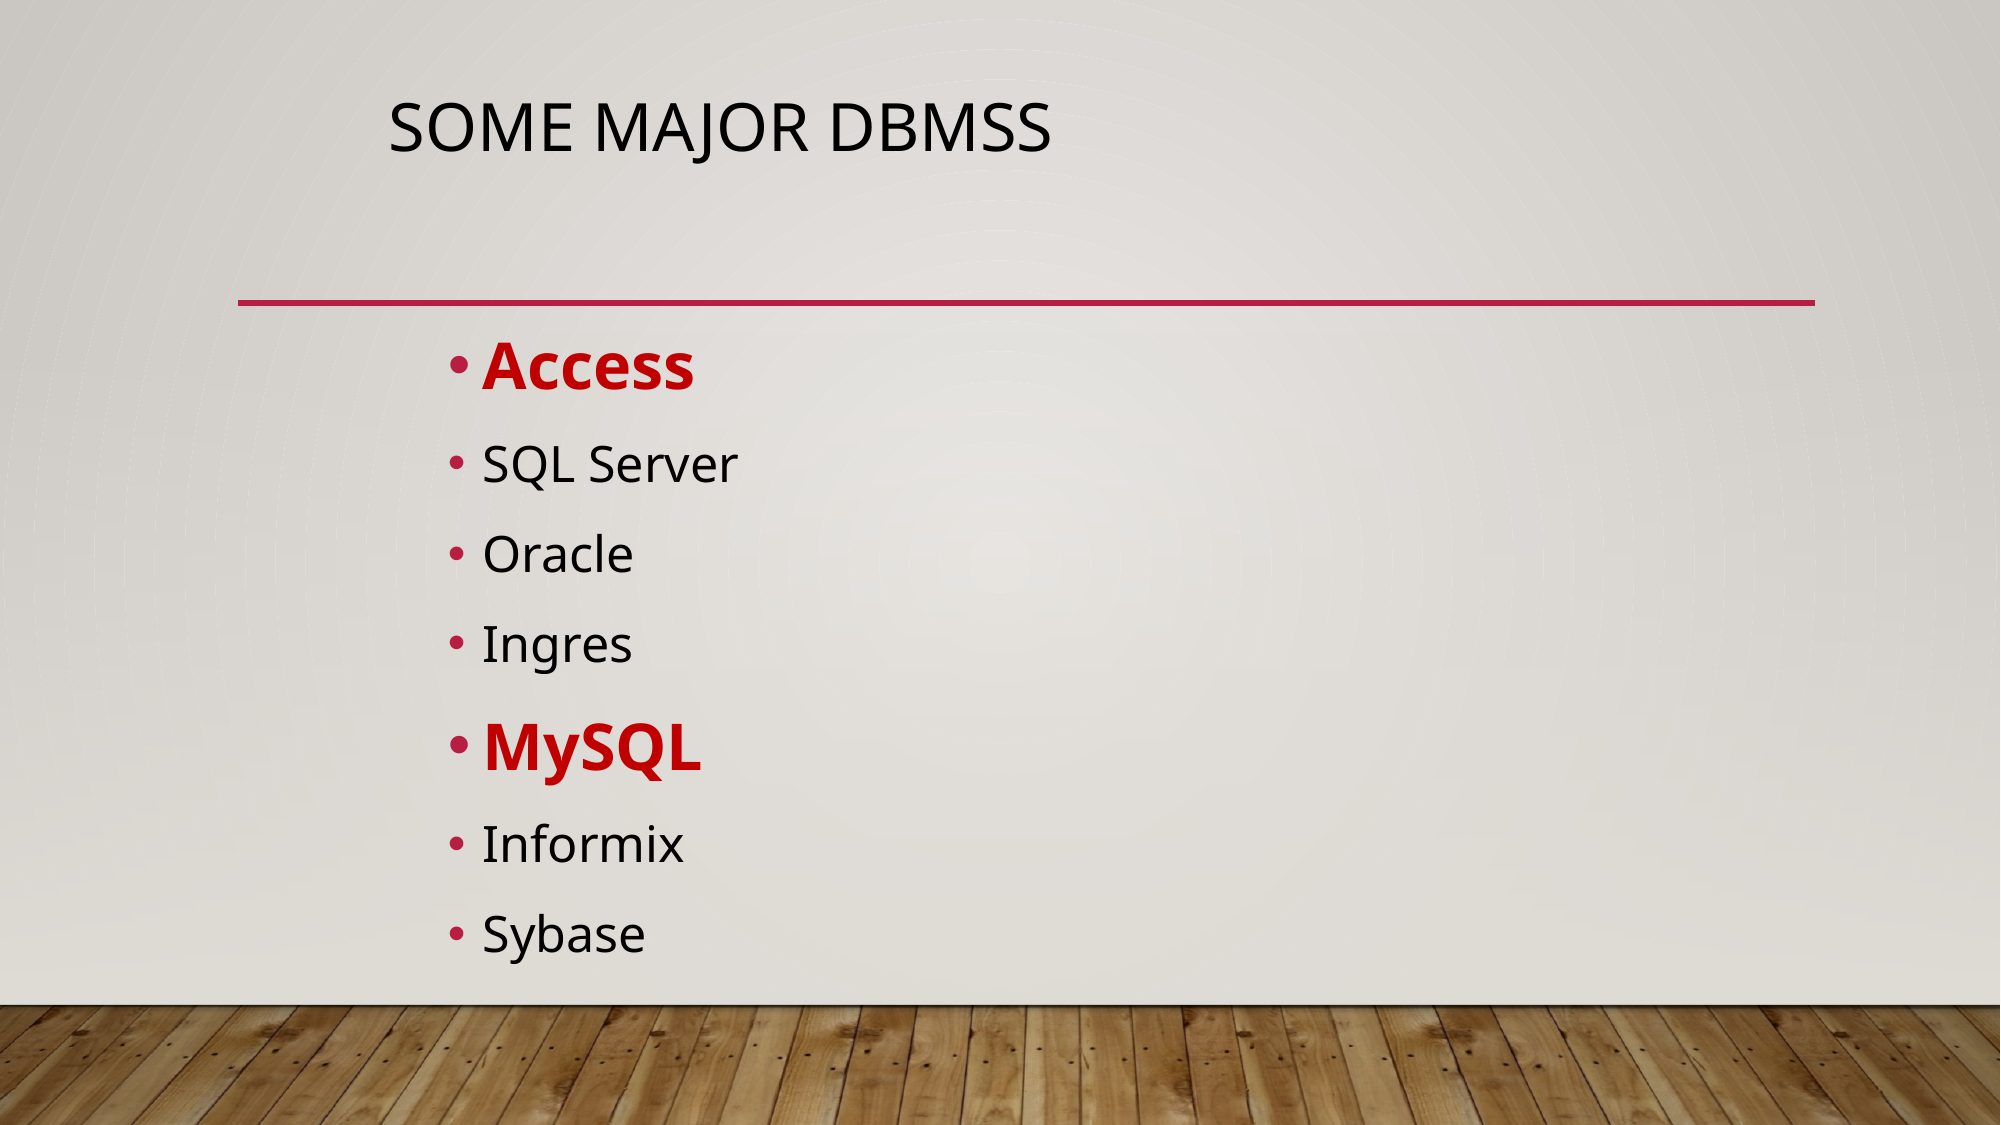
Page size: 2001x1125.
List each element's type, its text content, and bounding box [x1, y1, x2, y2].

picture [0, 1005, 2000, 1125]
text_box [362, 1024, 675, 1100]
title Some Major DBMSs [373, 54, 1649, 205]
list Access SQL Server Oracle Ingres MySQL Informix Sybase [433, 302, 1708, 978]
